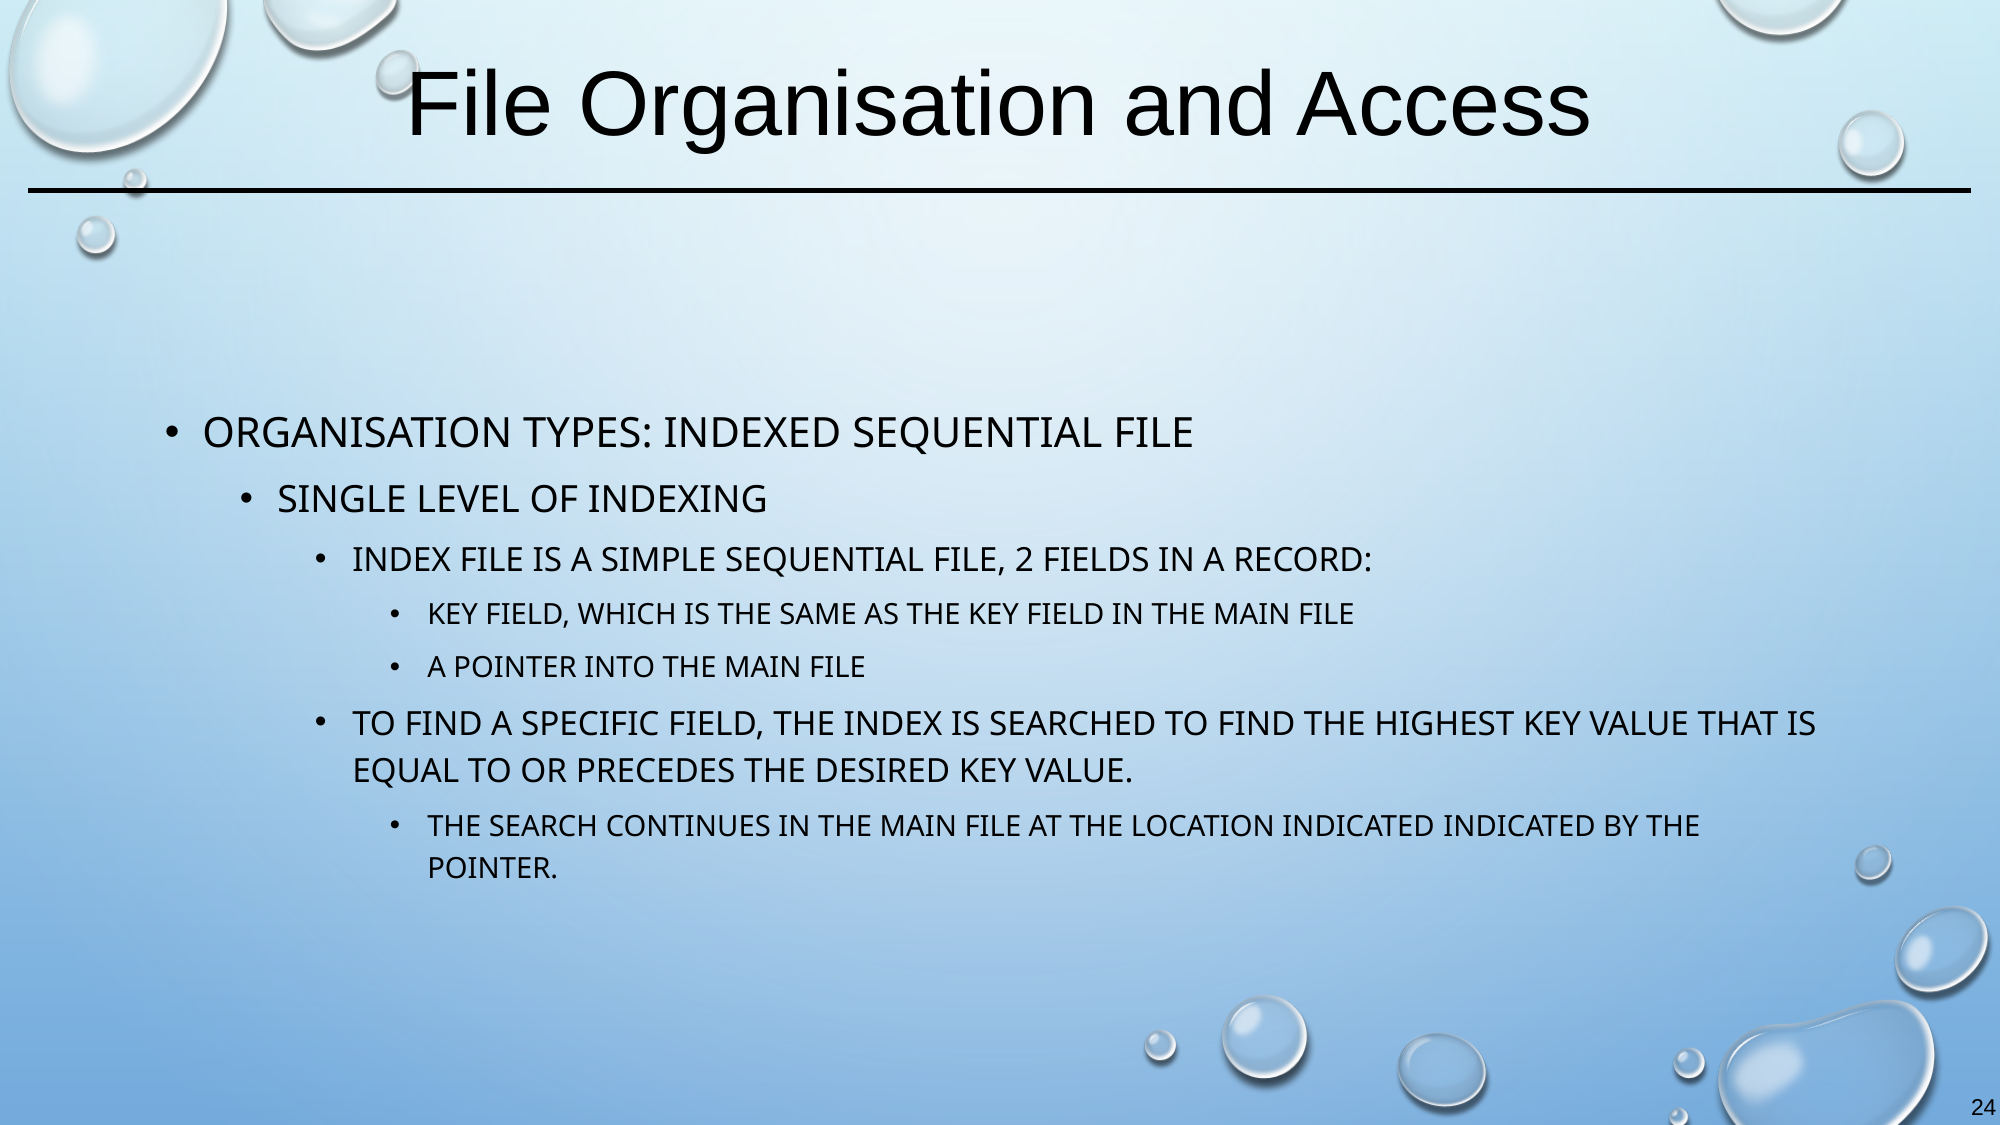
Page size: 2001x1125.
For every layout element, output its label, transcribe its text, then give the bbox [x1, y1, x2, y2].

picture [0, 0, 2000, 1125]
list Organisation types: indexed sequential file Single level of indexing Index file is a simple sequential file, 2 fields in a record: key field, which is the same as the key field in the main file a pointer into the main file To find a specific field, the index is searched to find the highest key value that is equal to or precedes the desired key value. The search continues in the main file at the location indicated indicated by the pointer. [149, 388, 1851, 950]
slide_number 24 [1909, 1089, 2000, 1124]
title File Organisation and Access [28, 25, 1972, 187]
